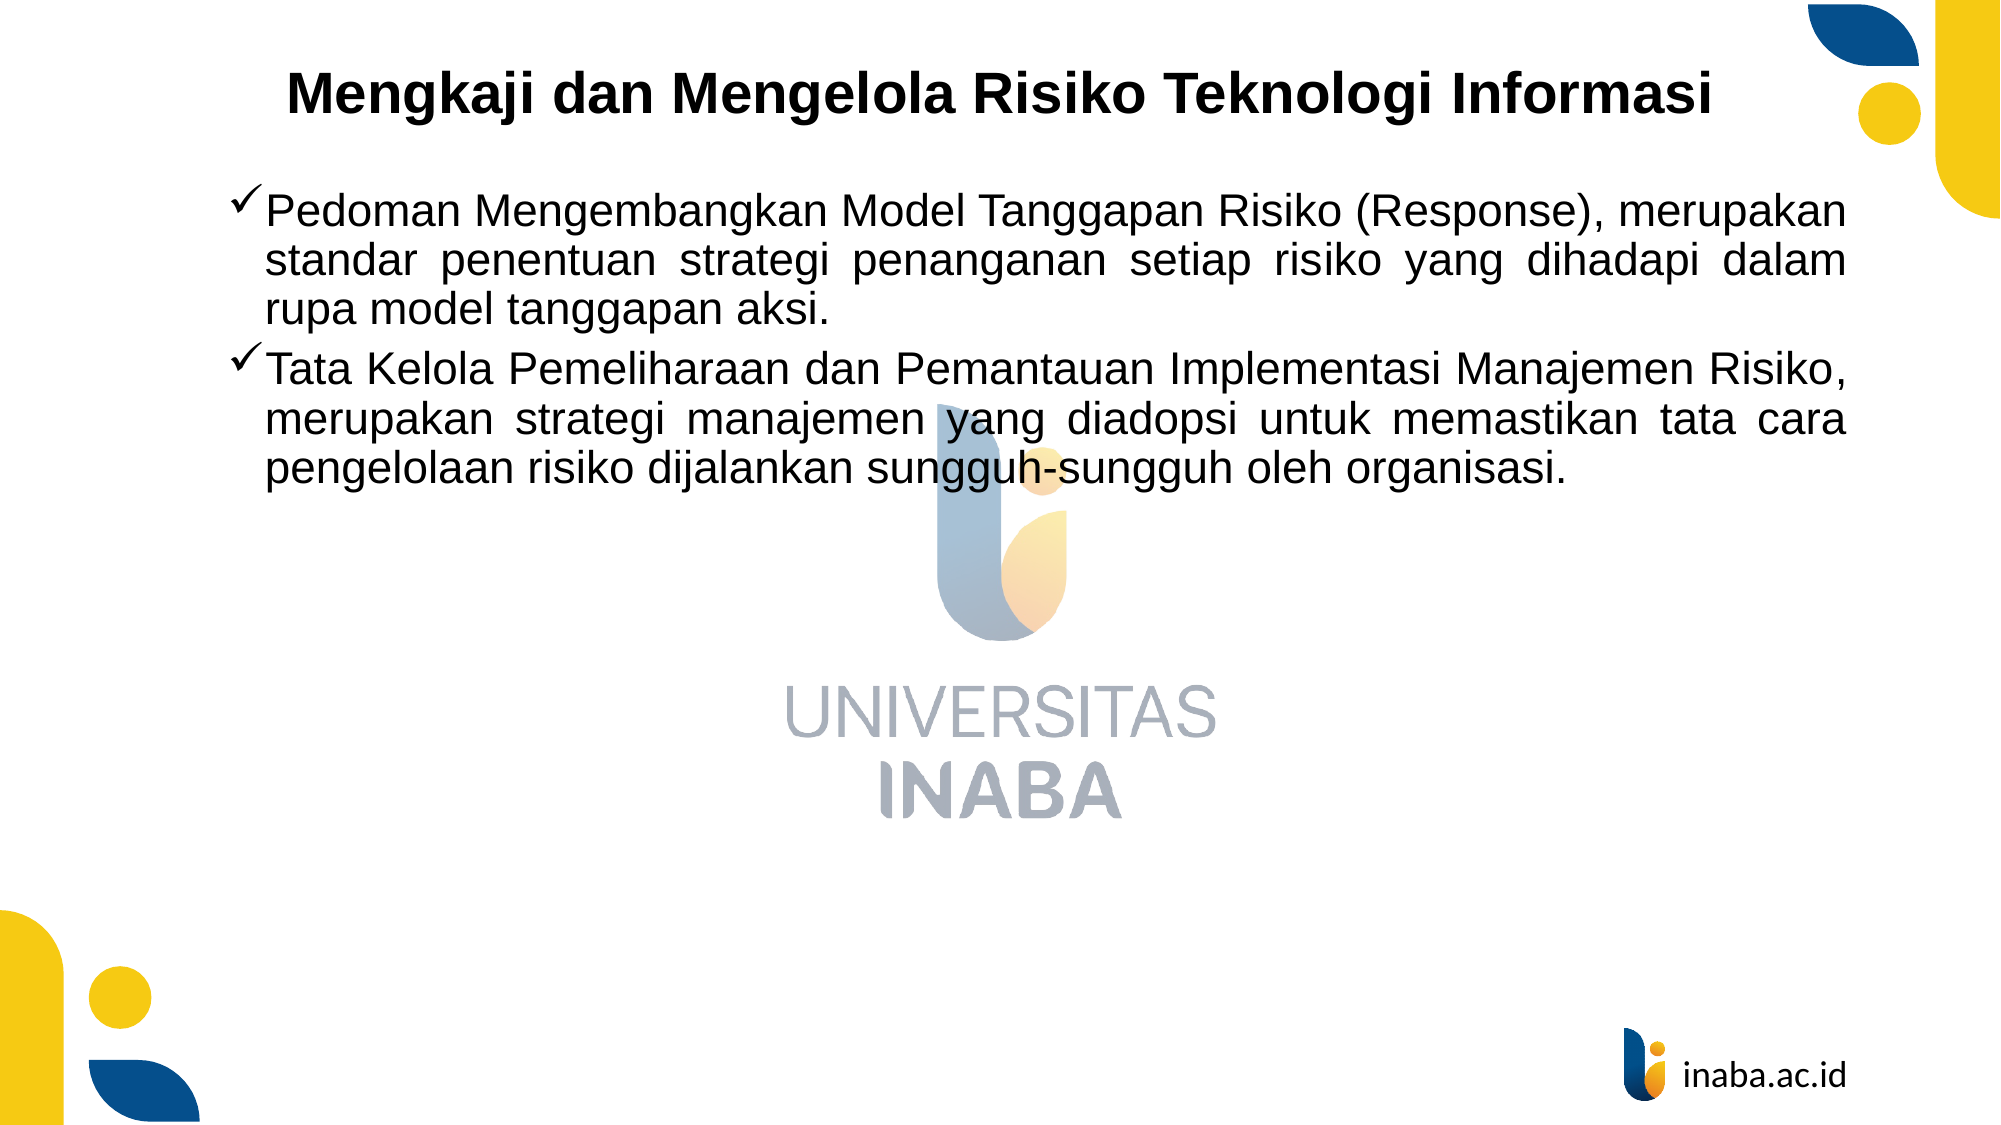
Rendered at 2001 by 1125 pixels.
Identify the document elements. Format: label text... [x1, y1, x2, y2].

picture [1624, 1028, 1665, 1101]
title Mengkaji dan Mengelola Risiko Teknologi Informasi [137, 42, 1863, 146]
list Pedoman Mengembangkan Model Tanggapan Risiko (Response), merupakan standar penentuan strategi penanganan setiap risiko yang dihadapi dalam rupa model tanggapan aksi. Tata Kelola Pemeliharaan dan Pemantauan Implementasi Manajemen Risiko, merupakan strategi manajemen yang diadopsi untuk memastikan tata cara pengelolaan risiko dijalankan sungguh-sungguh oleh organisasi. [137, 179, 1863, 1017]
